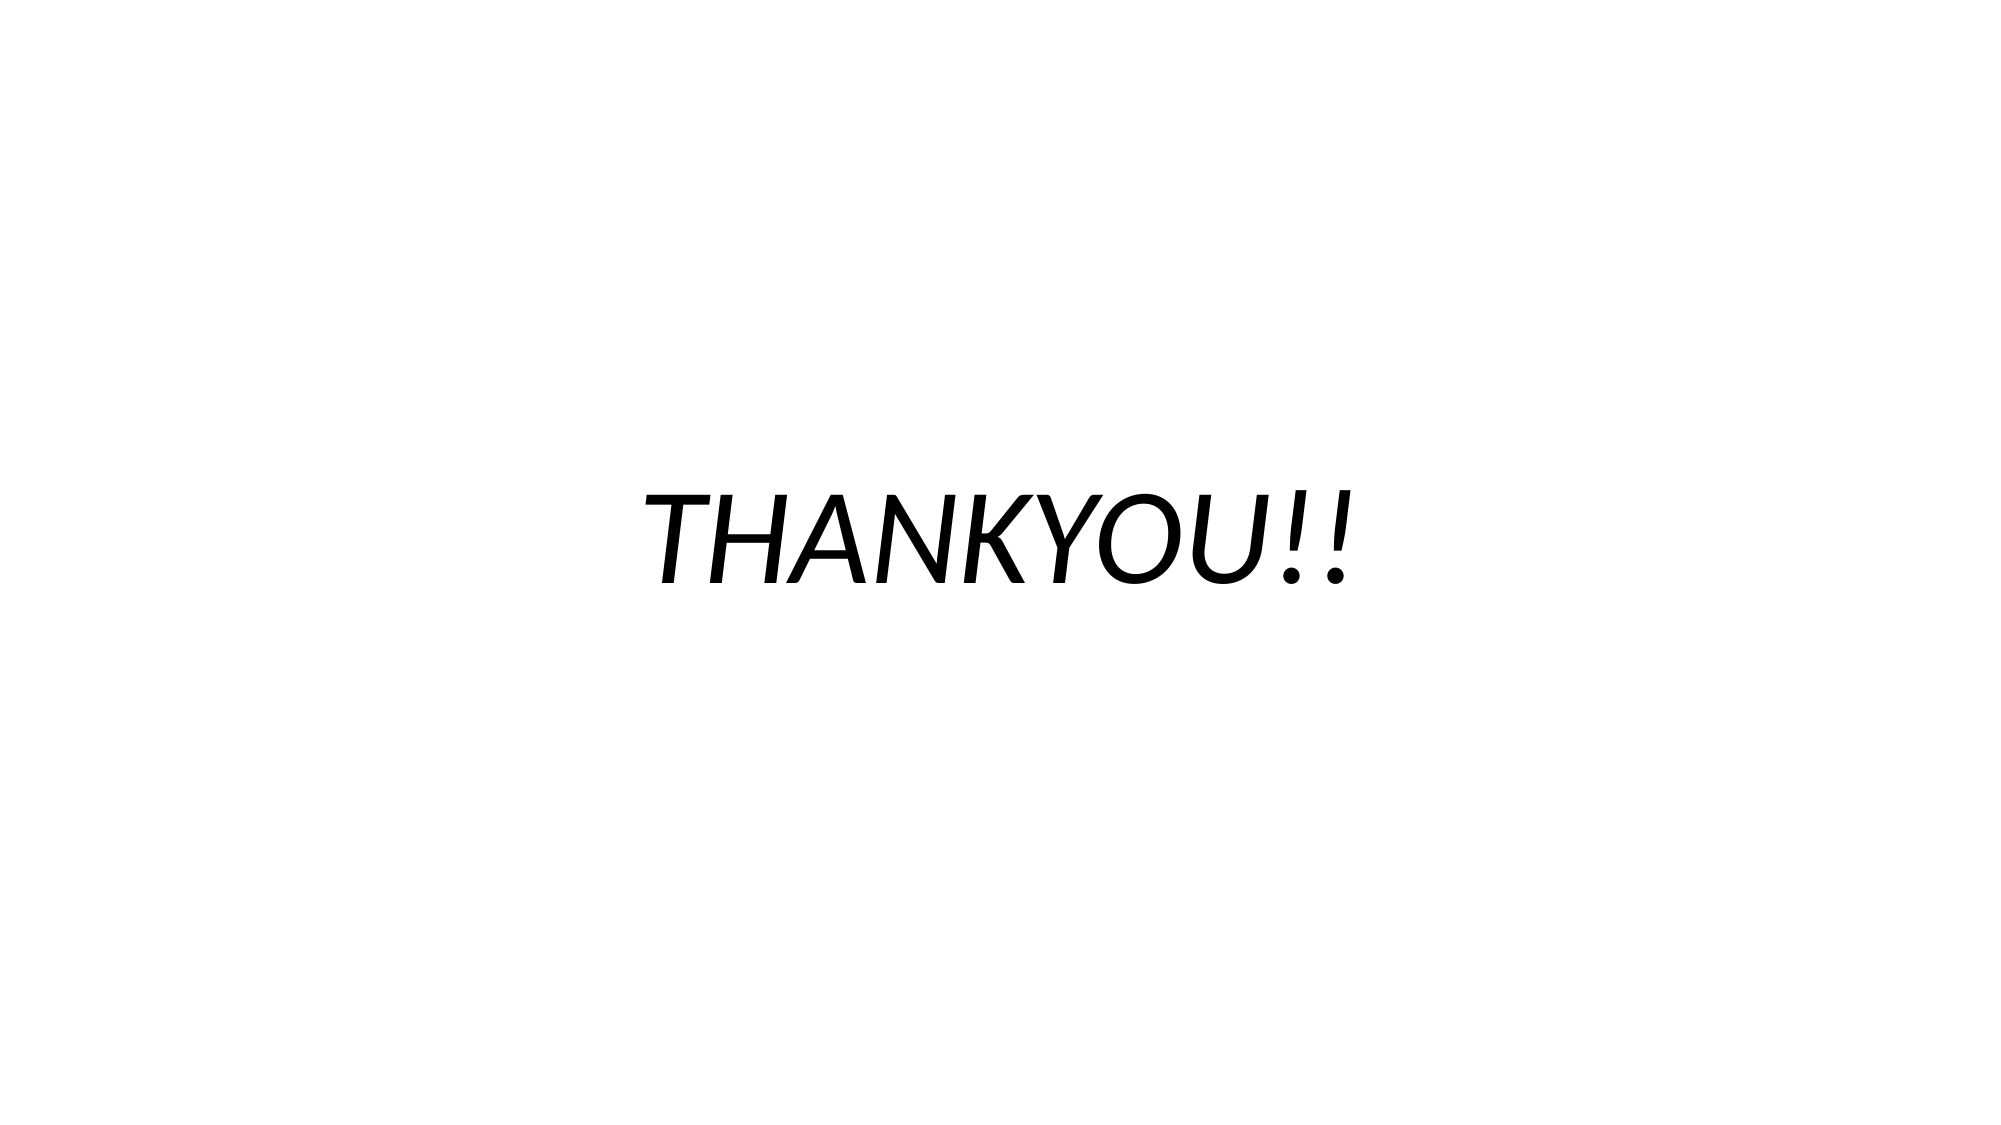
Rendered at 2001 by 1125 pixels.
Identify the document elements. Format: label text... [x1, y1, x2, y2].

list THANKYOU!! [137, 457, 1863, 1125]
